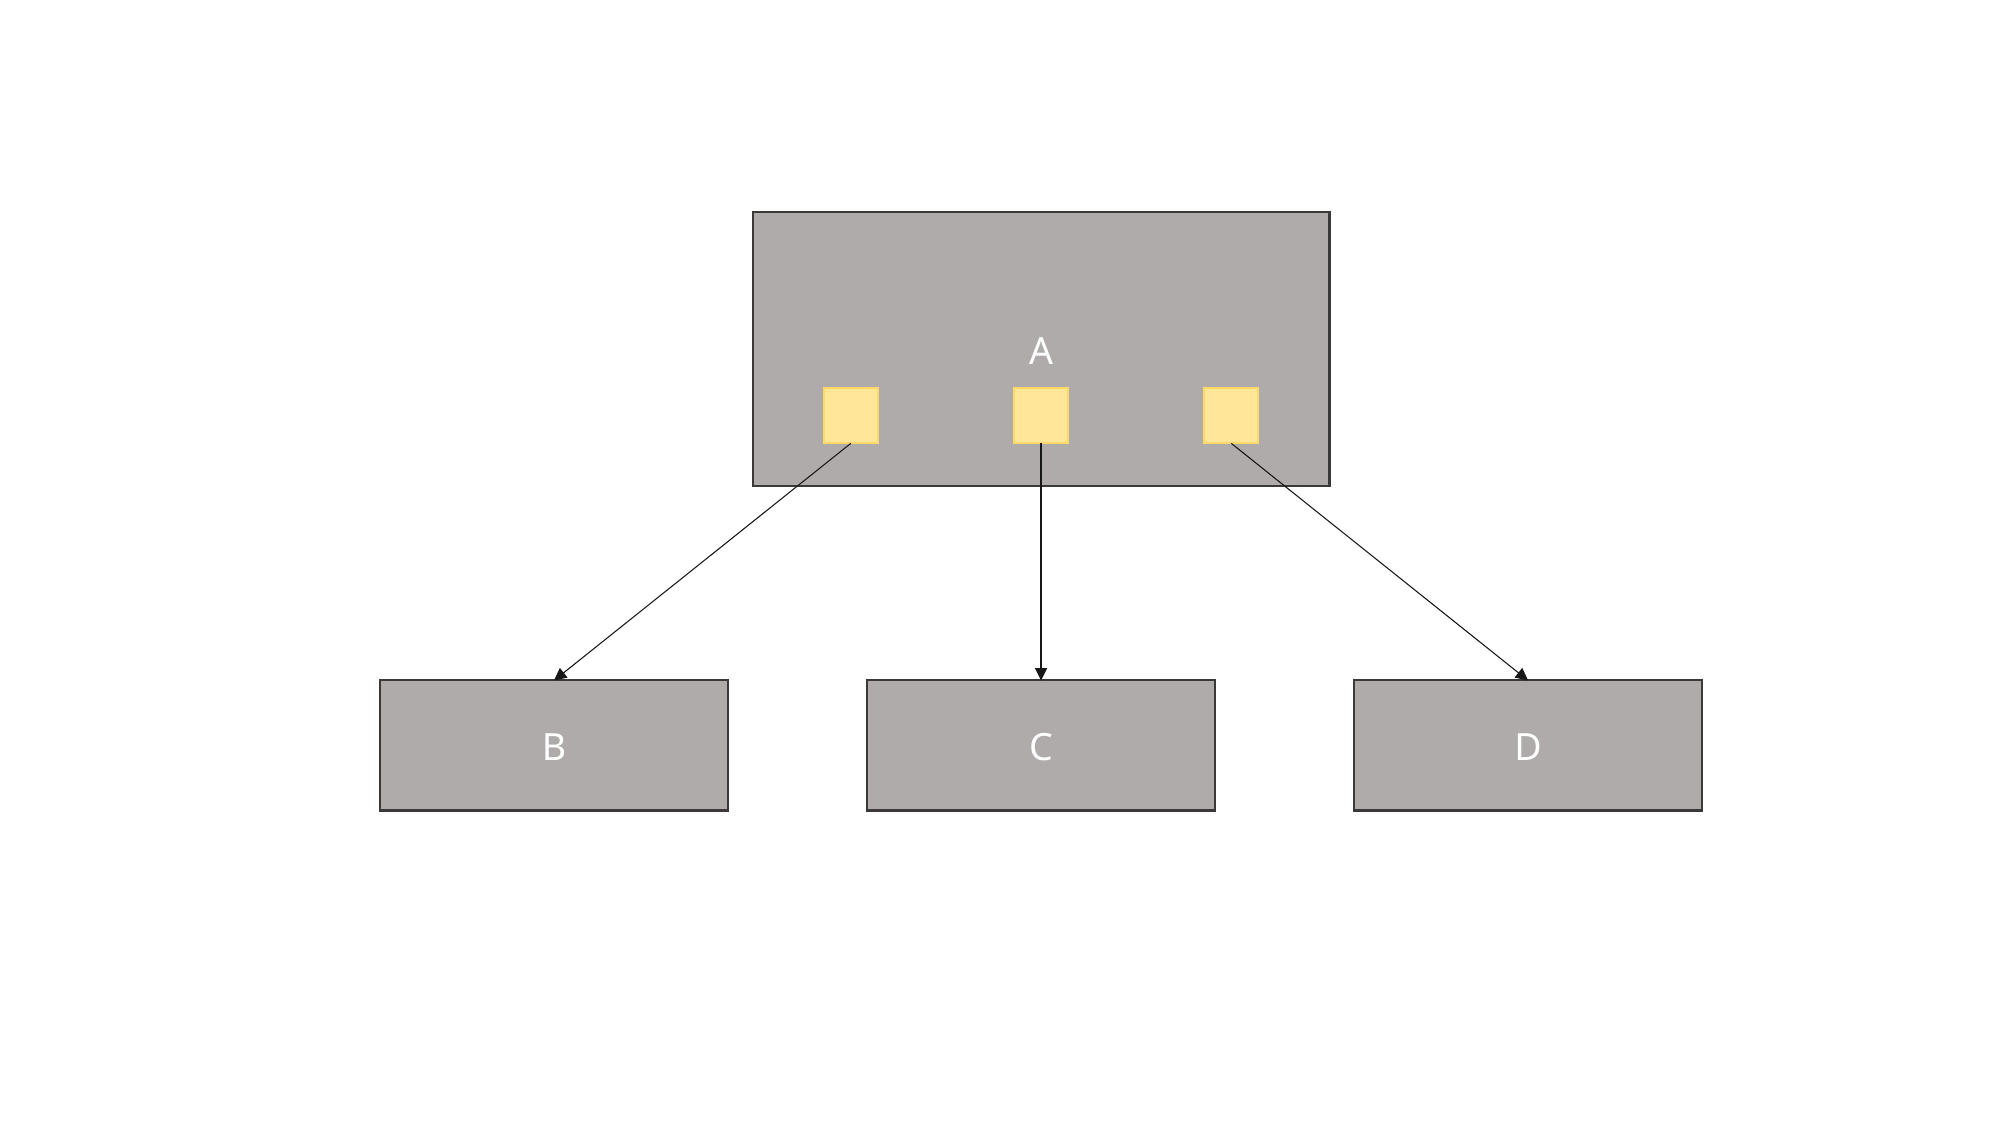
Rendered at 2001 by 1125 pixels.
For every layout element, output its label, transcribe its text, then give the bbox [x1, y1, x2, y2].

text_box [554, 443, 851, 681]
text_box A [752, 211, 1331, 487]
text_box C [866, 679, 1216, 812]
text_box [823, 387, 879, 444]
text_box D [1353, 679, 1703, 812]
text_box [1231, 443, 1529, 681]
text_box [1013, 387, 1069, 444]
text_box B [379, 679, 729, 812]
text_box [1203, 387, 1259, 444]
